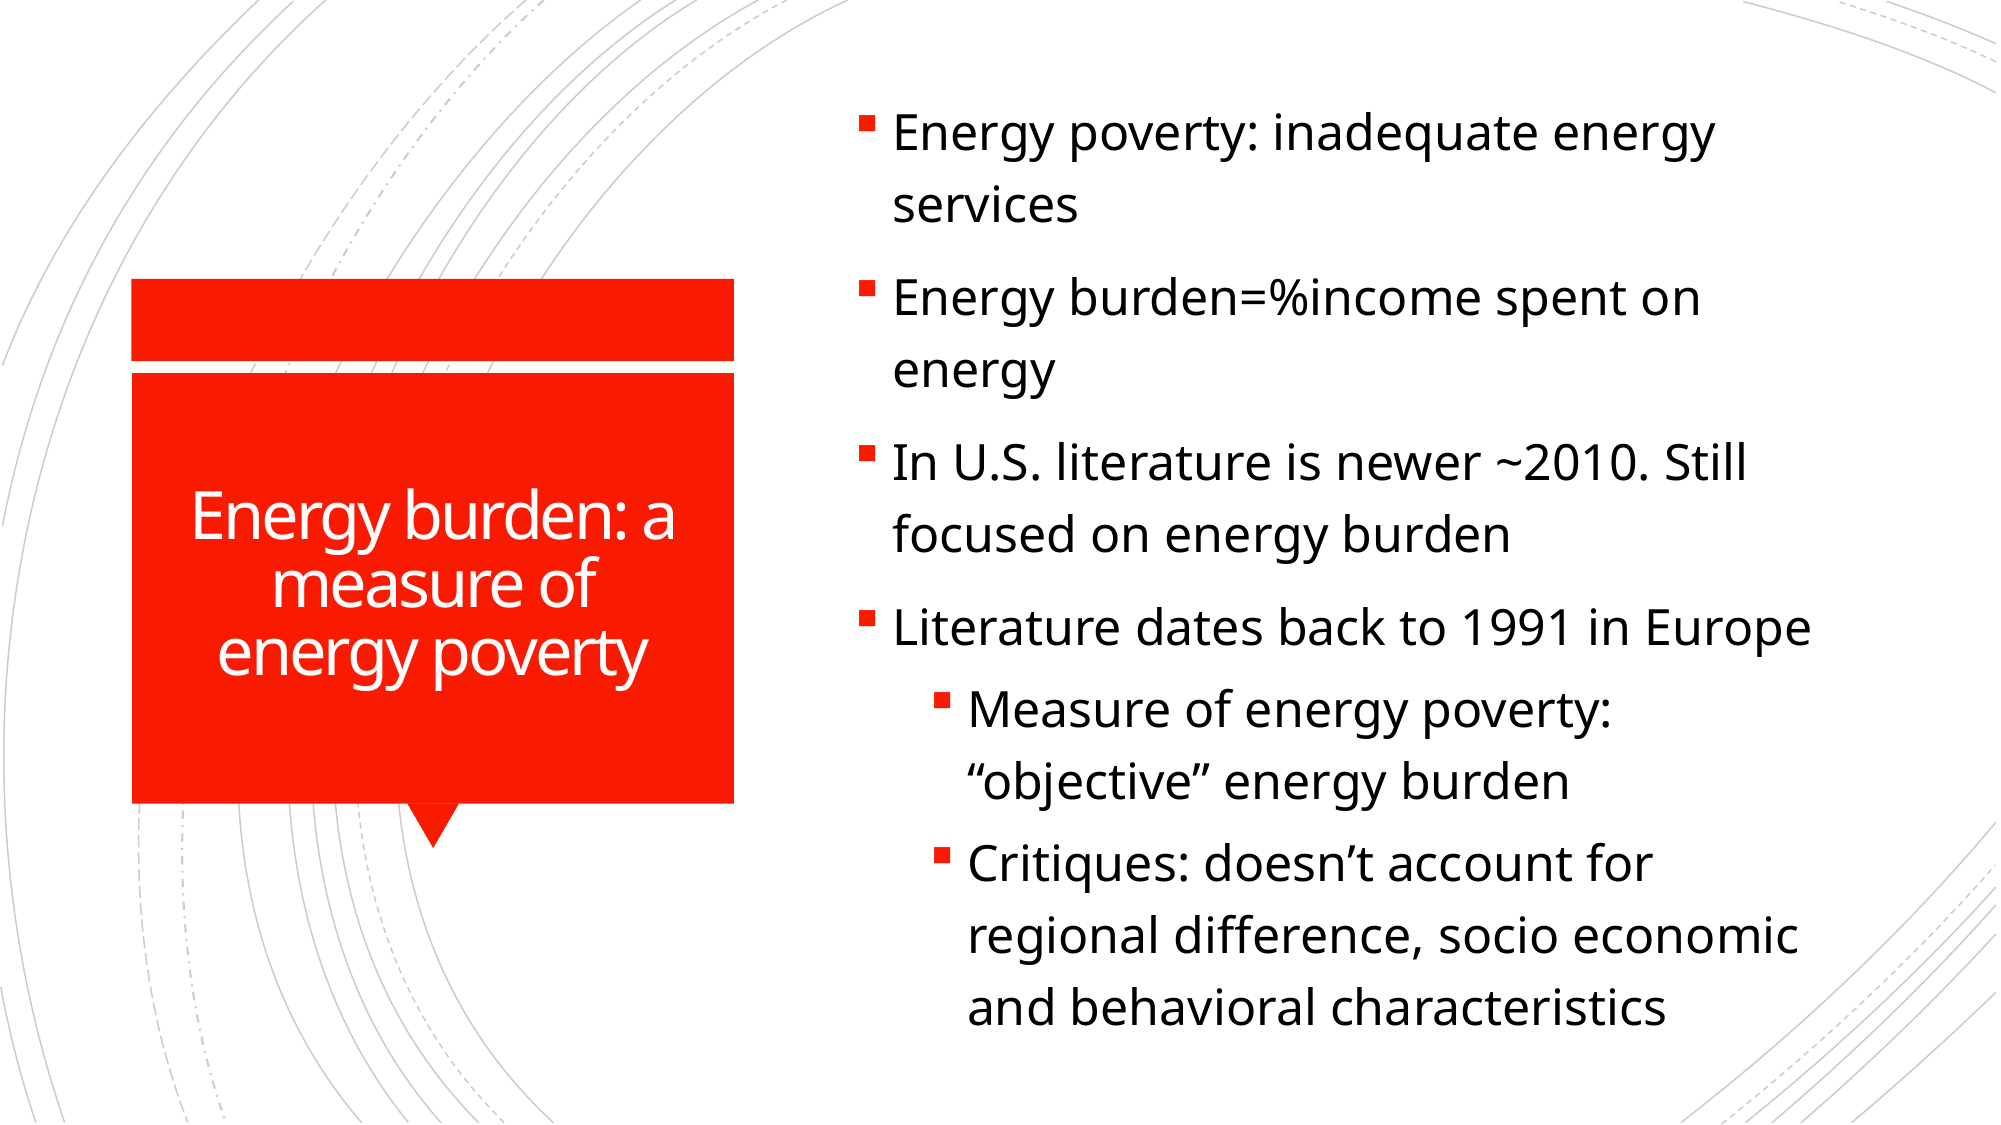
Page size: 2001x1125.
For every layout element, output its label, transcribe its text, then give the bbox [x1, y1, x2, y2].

title Energy burden: a measure of energy poverty [145, 385, 720, 789]
list Energy poverty: inadequate energy services Energy burden=%income spent on energy In U.S. literature is newer ~2010. Still focused on energy burden Literature dates back to 1991 in Europe Measure of energy poverty: “objective” energy burden Critiques: doesn’t account for regional difference, socio economic and behavioral characteristics [839, 131, 1871, 993]
